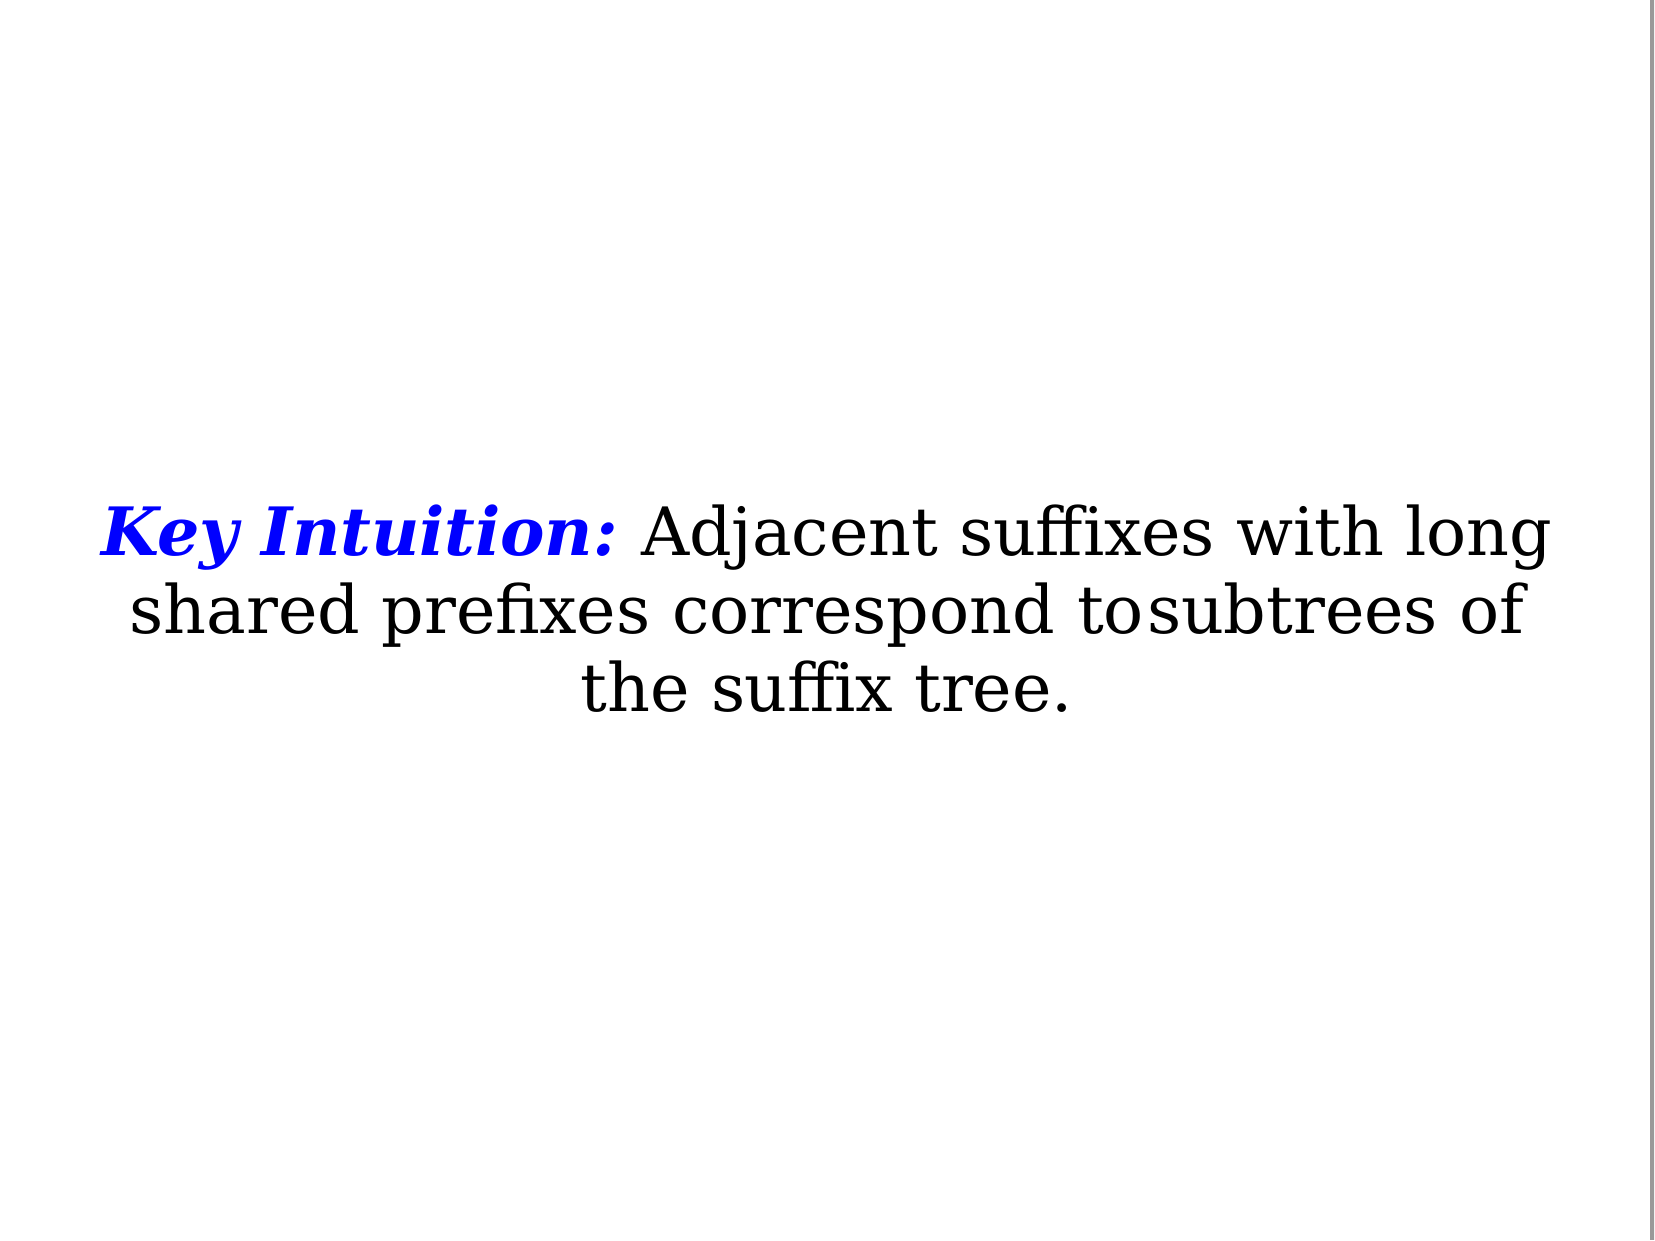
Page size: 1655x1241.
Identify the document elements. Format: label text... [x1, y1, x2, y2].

title Key Intuition: Adjacent suffixes with long shared prefixes correspond to subtrees of the suffix tree. [97, 484, 1556, 725]
